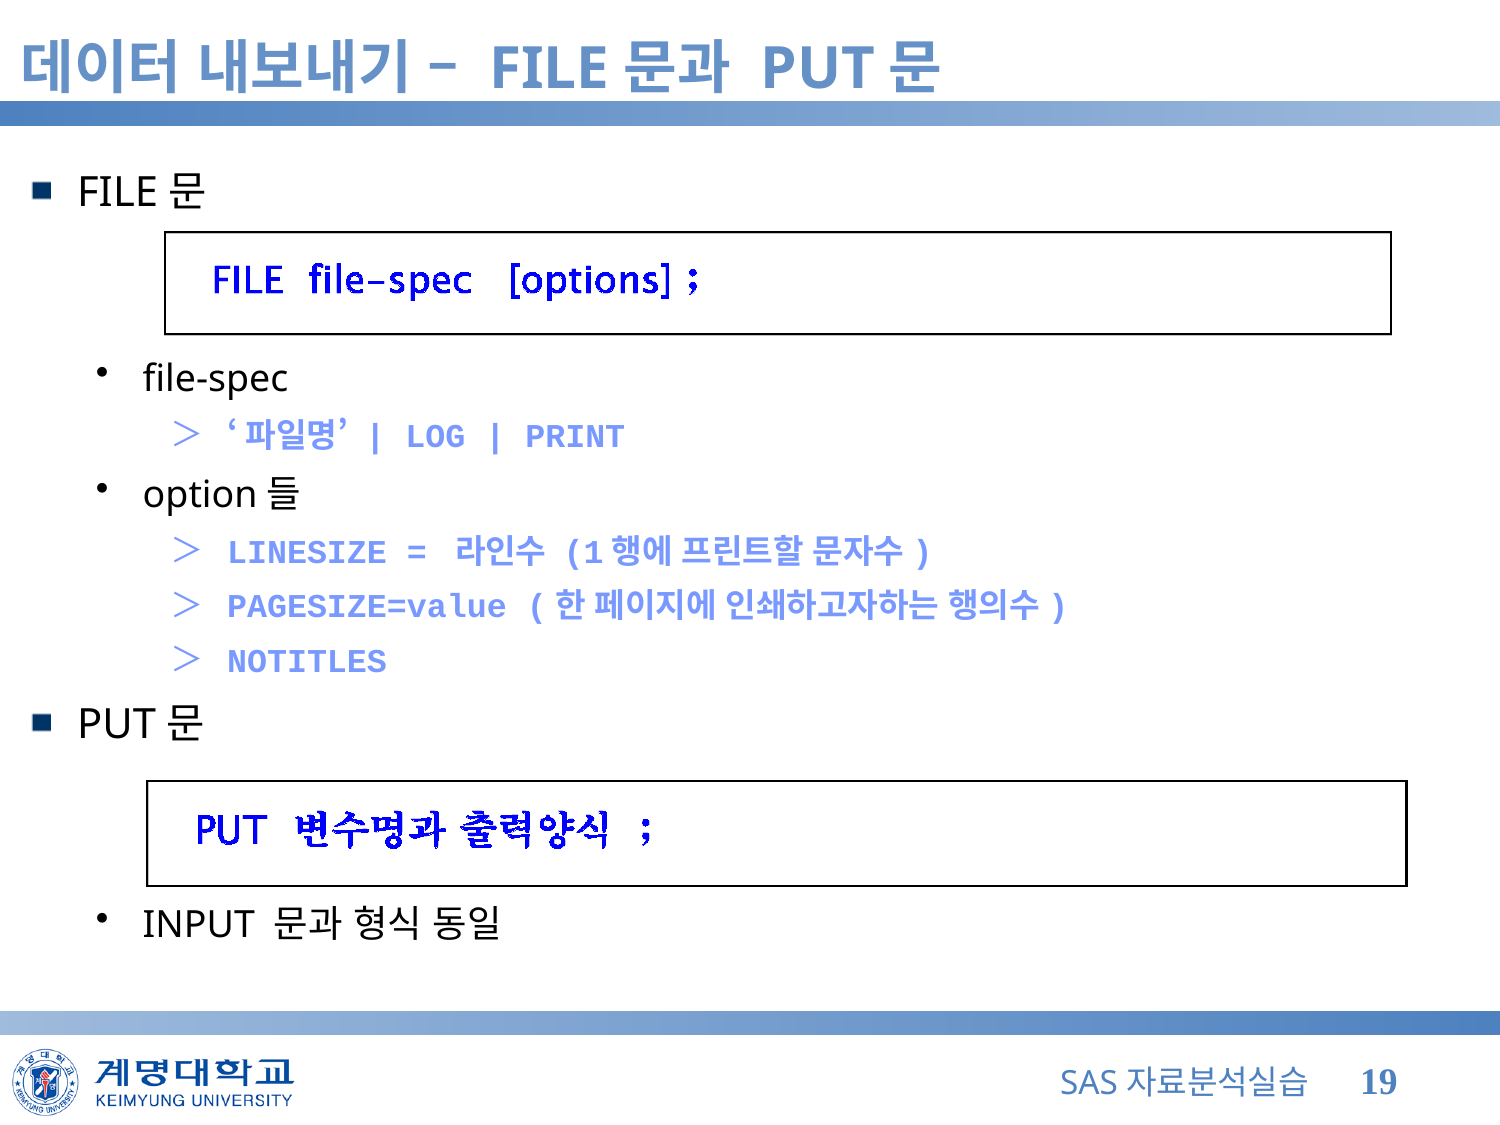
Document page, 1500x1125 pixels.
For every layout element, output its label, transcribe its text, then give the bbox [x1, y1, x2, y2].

text_box FILE문 file-spec ‘파일명’ | LOG | PRINT option들 LINESIZE = 라인수 (1행에 프린트할 문자수) PAGESIZE=value (한 페이지에 인쇄하고자하는 행의수) NOTITLES PUT문 INPUT 문과 형식 동일 [5, 147, 1500, 988]
picture [135, 768, 1421, 899]
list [140, 215, 1417, 358]
picture [5, 1043, 301, 1121]
picture [20, 175, 51, 205]
picture [20, 707, 51, 737]
title 데이터 내보내기 – FILE문과 PUT문 [5, 31, 1306, 100]
